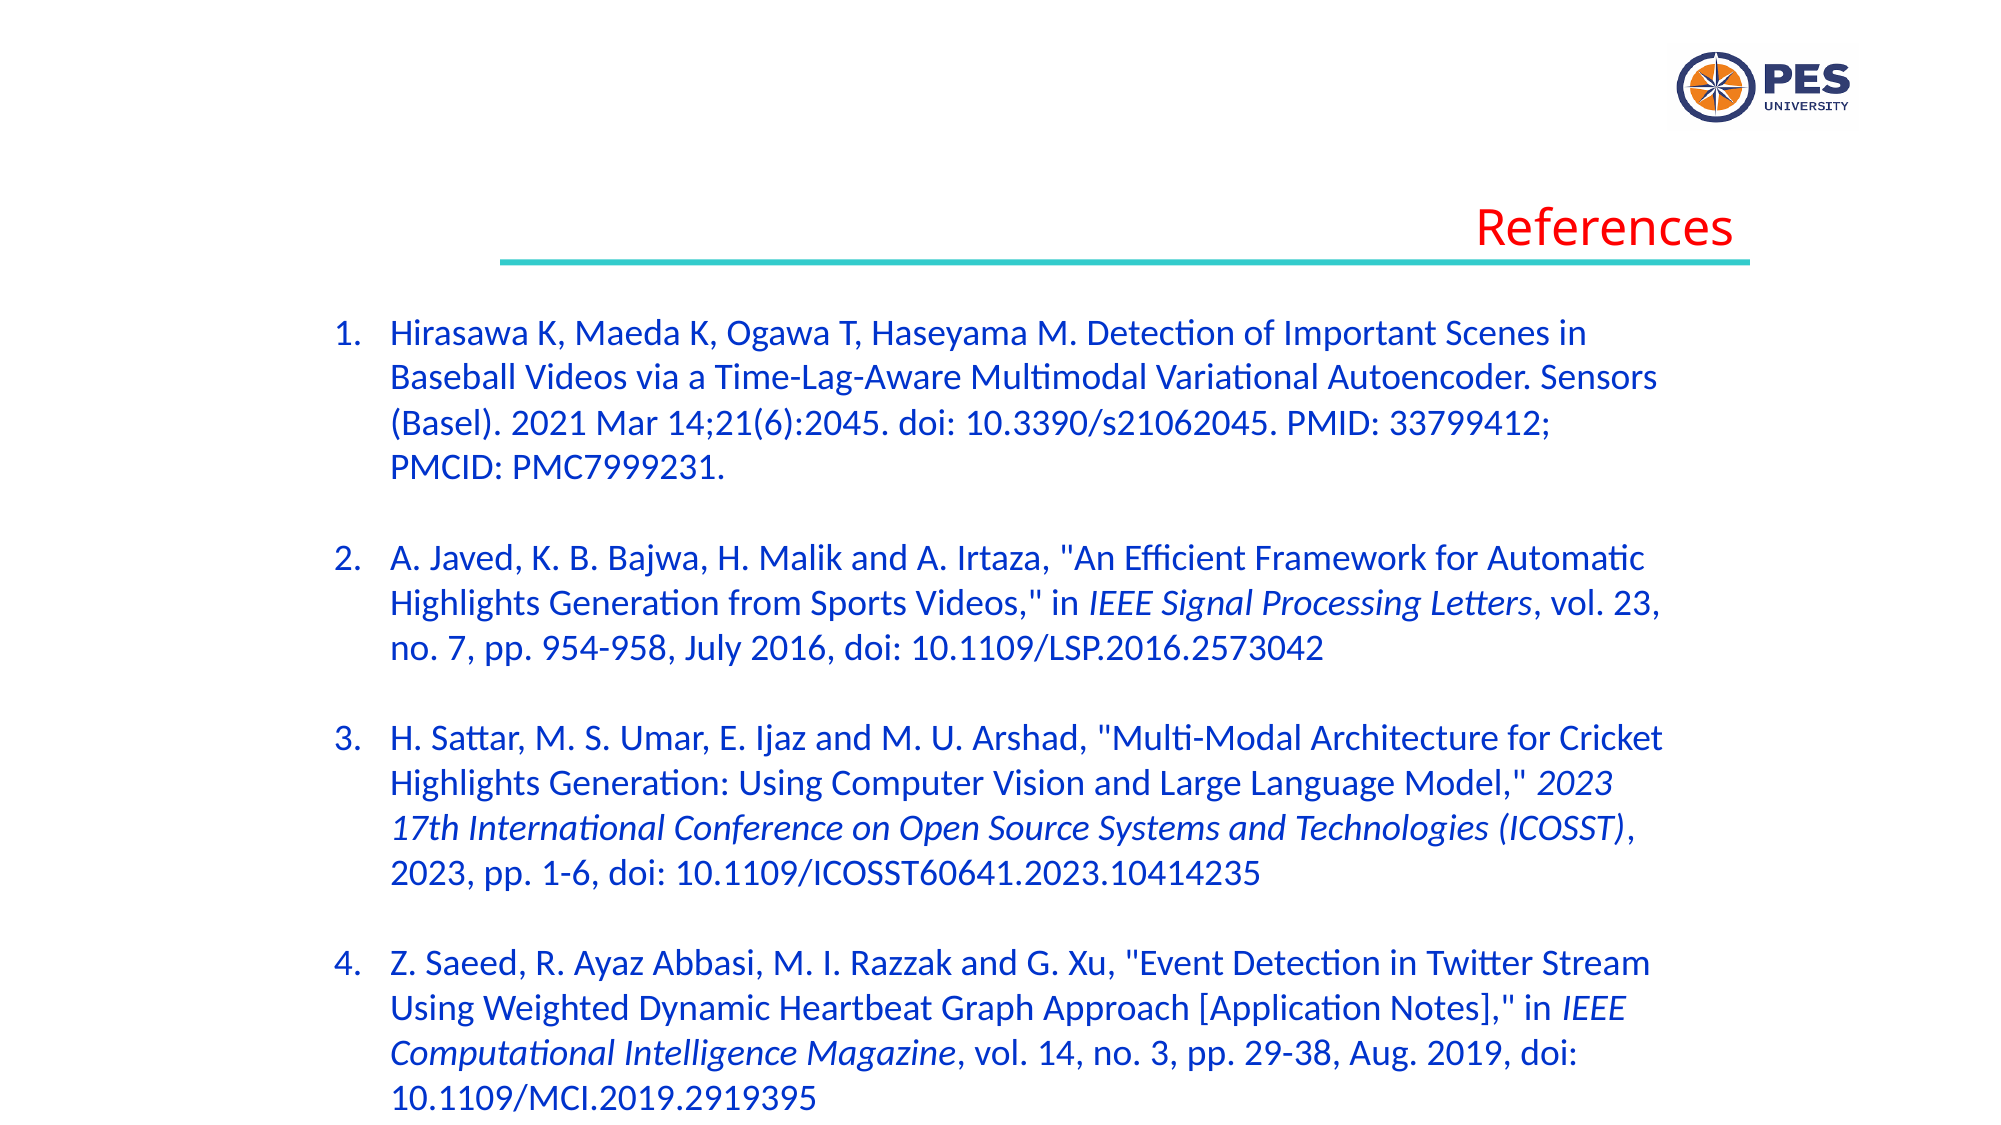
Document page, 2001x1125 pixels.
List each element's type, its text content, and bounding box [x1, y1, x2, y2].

text_box References [474, 187, 1750, 263]
text_box Hirasawa K, Maeda K, Ogawa T, Haseyama M. Detection of Important Scenes in Baseball Videos via a Time-Lag-Aware Multimodal Variational Autoencoder. Sensors (Basel). 2021 Mar 14;21(6):2045. doi: 10.3390/s21062045. PMID: 33799412; PMCID: PMC7999231. A. Javed, K. B. Bajwa, H. Malik and A. Irtaza, "An Efficient Framework for Automatic Highlights Generation from Sports Videos," in IEEE Signal Processing Letters, vol. 23, no. 7, pp. 954-958, July 2016, doi: 10.1109/LSP.2016.2573042 H. Sattar, M. S. Umar, E. Ijaz and M. U. Arshad, "Multi-Modal Architecture for Cricket Highlights Generation: Using Computer Vision and Large Language Model," 2023 17th International Conference on Open Source Systems and Technologies (ICOSST), 2023, pp. 1-6, doi: 10.1109/ICOSST60641.2023.10414235 Z. Saeed, R. Ayaz Abbasi, M. I. Razzak and G. Xu, "Event Detection in Twitter Stream Using Weighted Dynamic Heartbeat Graph Approach [Application Notes]," in IEEE Computational Intelligence Magazine, vol. 14, no. 3, pp. 29-38, Aug. 2019, doi: 10.1109/MCI.2019.2919395 [300, 299, 1688, 1075]
picture [1667, 43, 1859, 131]
